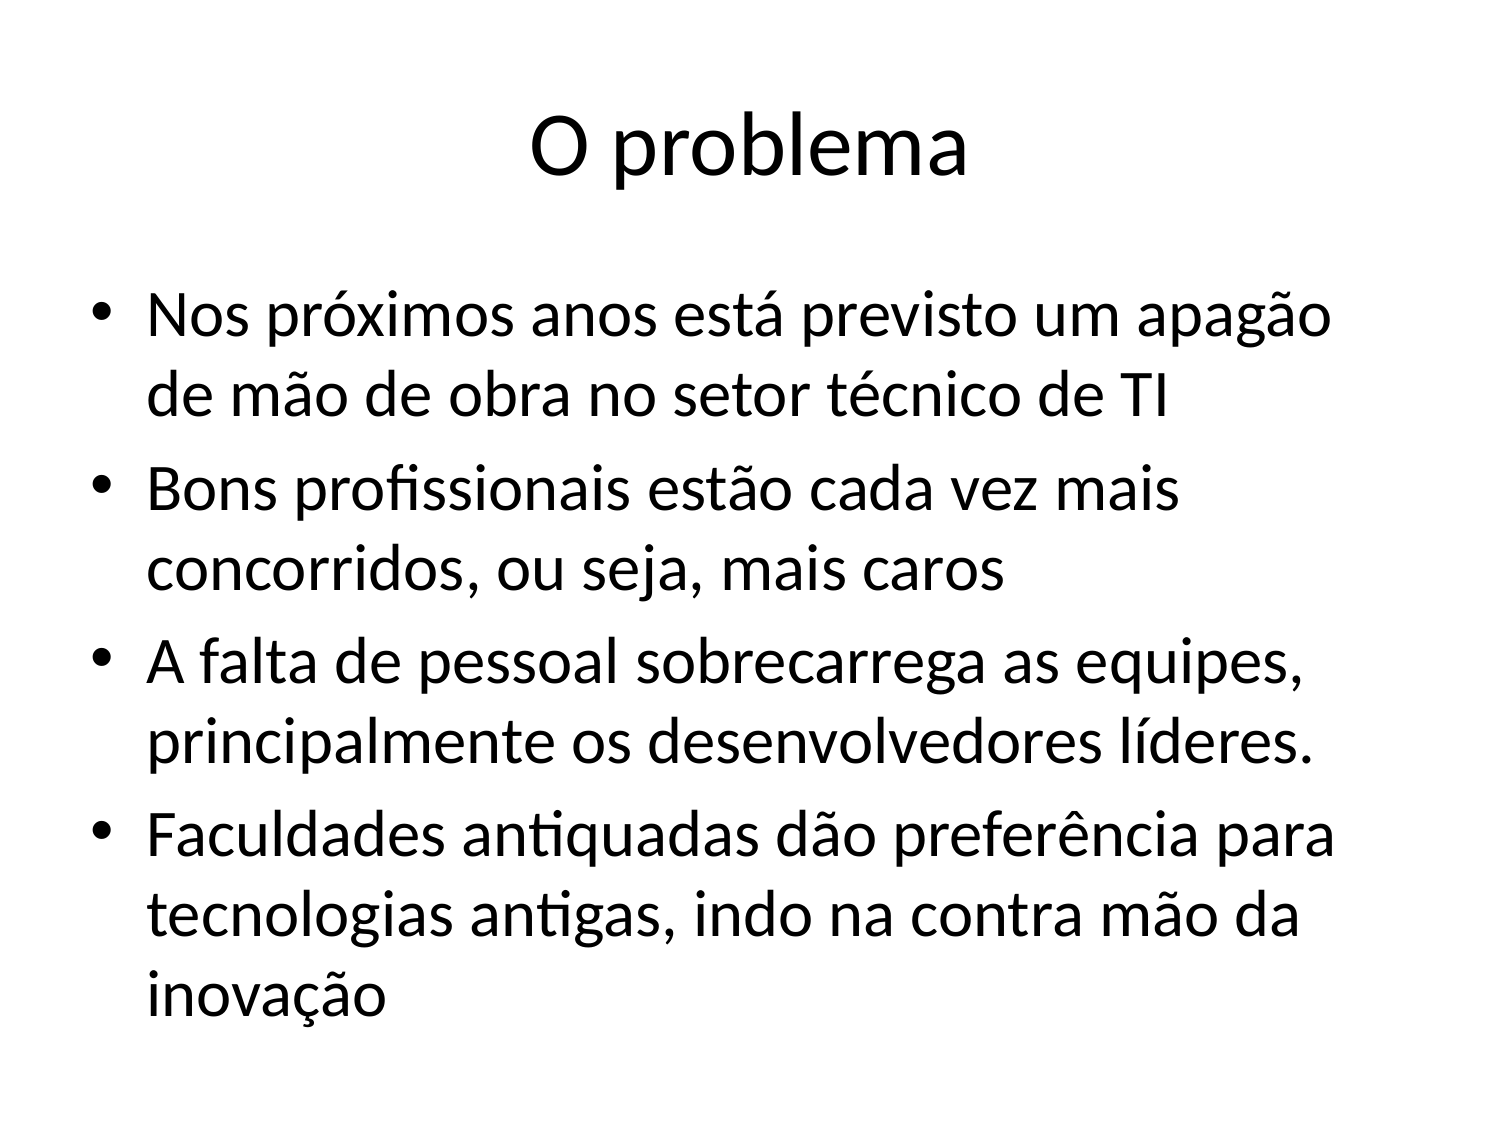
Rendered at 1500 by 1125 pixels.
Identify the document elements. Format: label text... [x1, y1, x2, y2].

list Nos próximos anos está previsto um apagão de mão de obra no setor técnico de TI Bons profissionais estão cada vez mais concorridos, ou seja, mais caros A falta de pessoal sobrecarrega as equipes, principalmente os desenvolvedores líderes. Faculdades antiquadas dão preferência para tecnologias antigas, indo na contra mão da inovação [75, 262, 1425, 1005]
title O problema [75, 45, 1425, 233]
